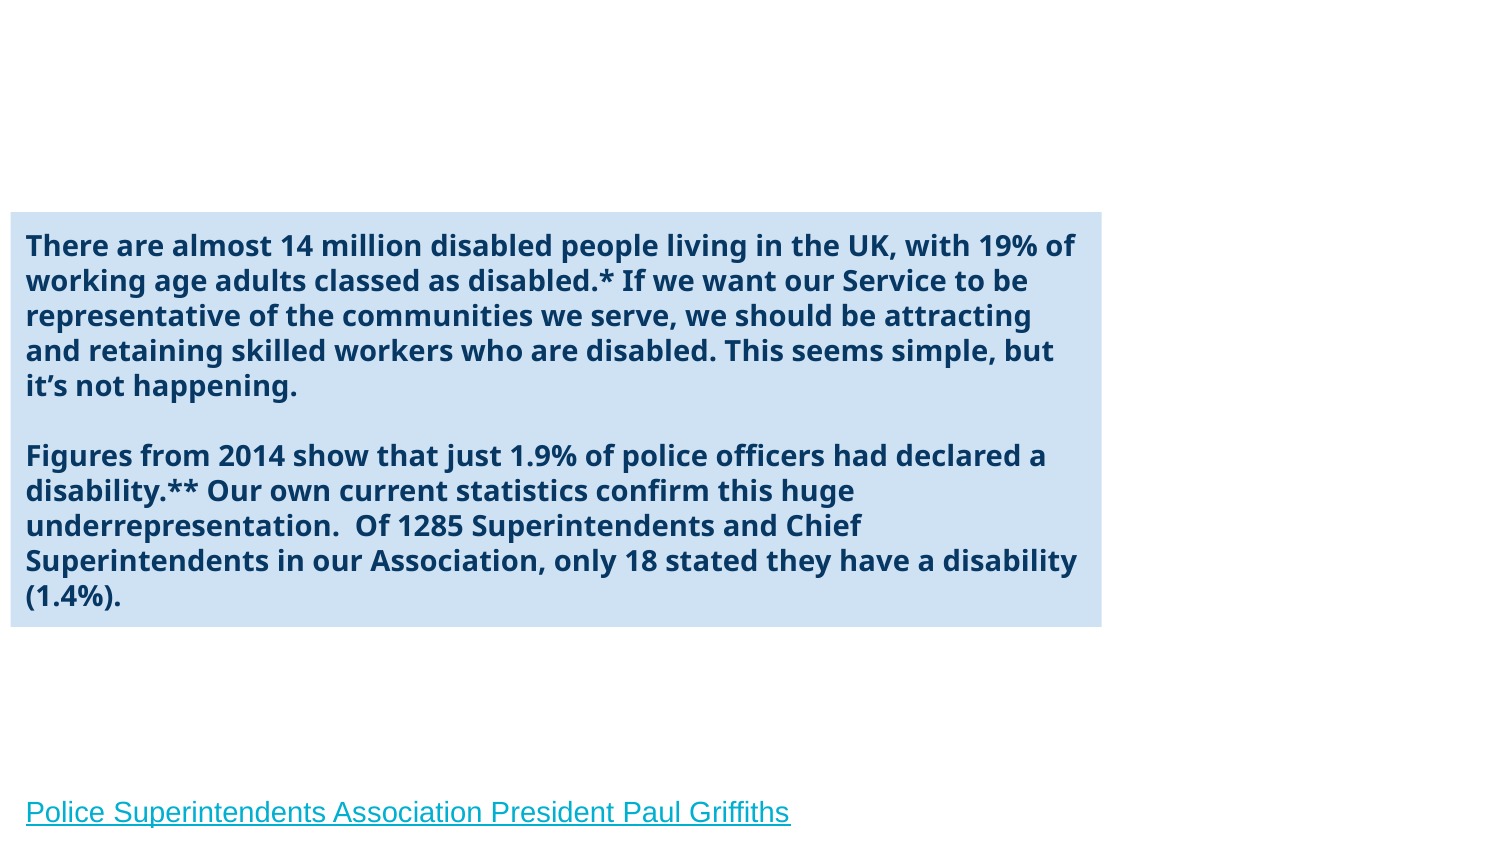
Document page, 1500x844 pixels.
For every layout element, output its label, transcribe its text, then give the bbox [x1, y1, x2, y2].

text_box There are almost 14 million disabled people living in the UK, with 19% of working age adults classed as disabled.* If we want our Service to be representative of the communities we serve, we should be attracting and retaining skilled workers who are disabled. This seems simple, but it’s not happening. Figures from 2014 show that just 1.9% of police officers had declared a disability.** Our own current statistics confirm this huge underrepresentation. Of 1285 Superintendents and Chief Superintendents in our Association, only 18 stated they have a disability (1.4%). [10, 212, 1102, 627]
text_box Police Superintendents Association President Paul Griffiths [10, 778, 956, 843]
